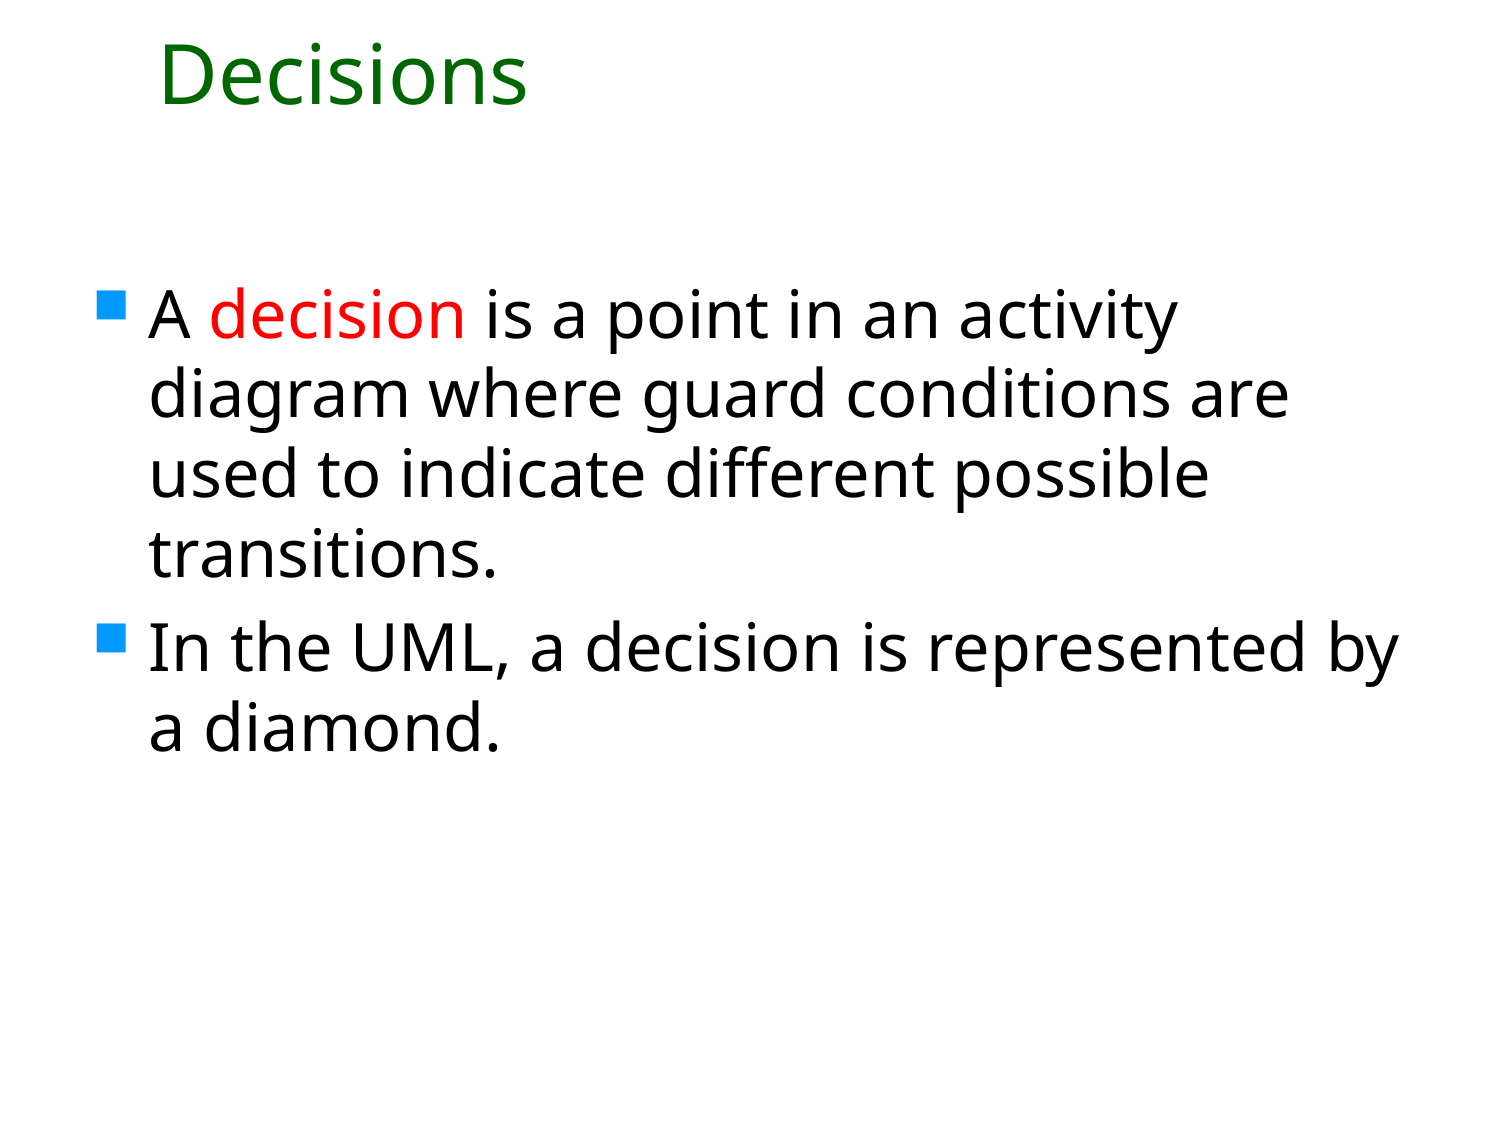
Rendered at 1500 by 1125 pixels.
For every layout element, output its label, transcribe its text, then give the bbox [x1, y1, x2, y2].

title Decisions [142, 12, 1483, 129]
list A decision is a point in an activity diagram where guard conditions are used to indicate different possible transitions. In the UML, a decision is represented by a diamond. [74, 262, 1426, 591]
